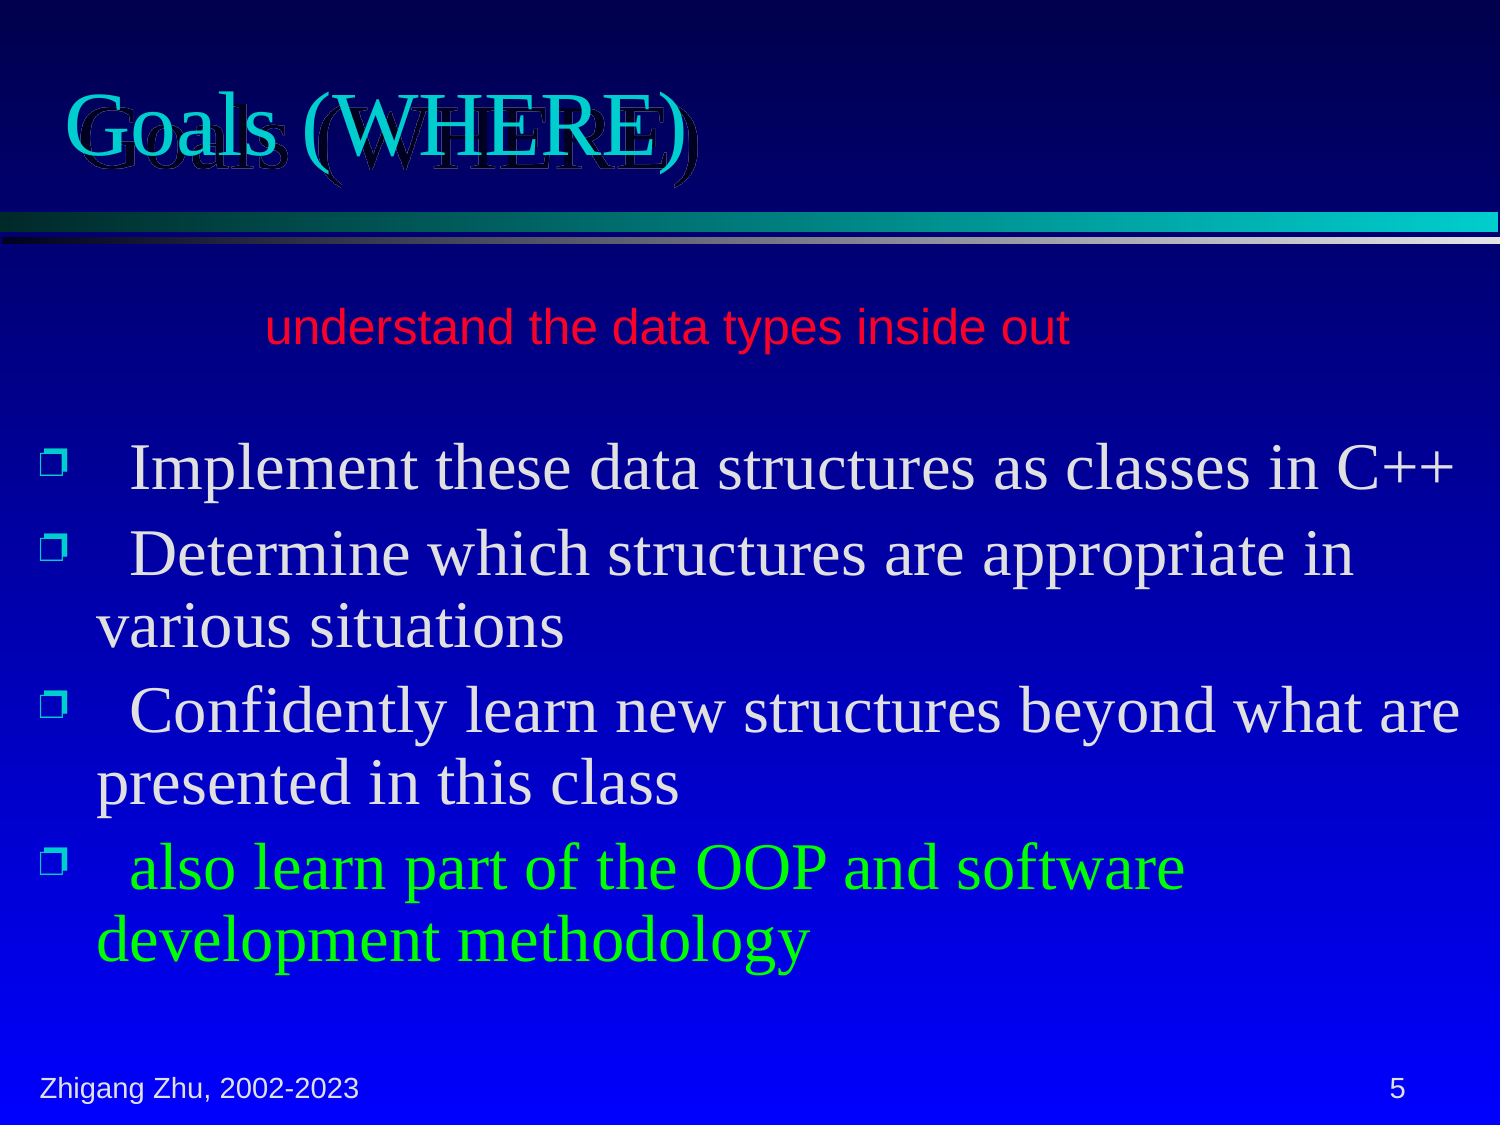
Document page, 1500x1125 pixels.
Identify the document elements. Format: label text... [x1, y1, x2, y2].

text_box understand the data types inside out [249, 287, 1275, 363]
list Implement these data structures as classes in C++ Determine which structures are appropriate in various situations Confidently learn new structures beyond what are presented in this class also learn part of the OOP and software development methodology [24, 424, 1500, 1026]
title Goals (WHERE) [49, 24, 1326, 213]
